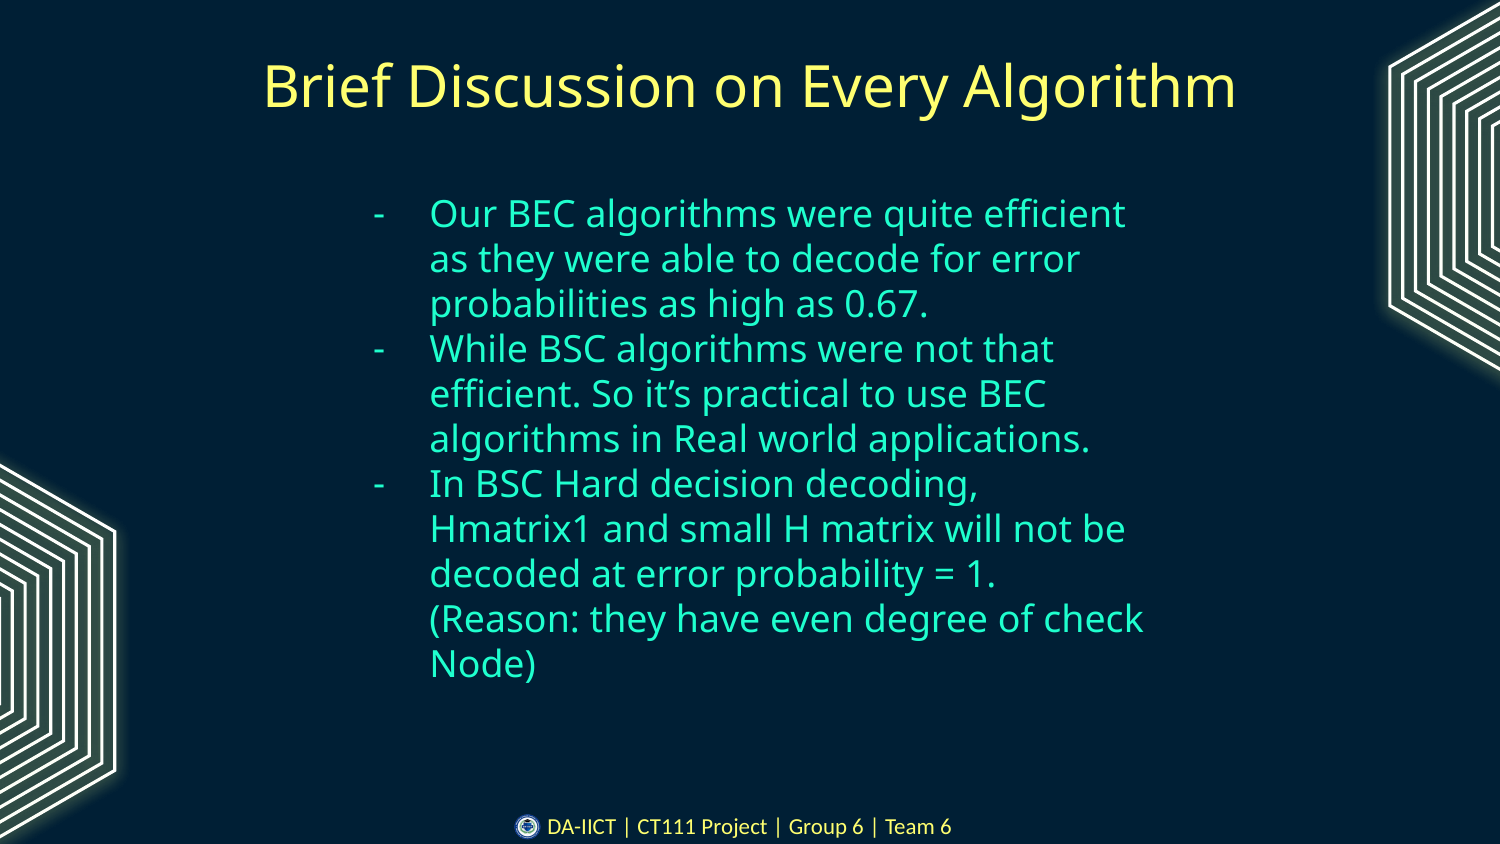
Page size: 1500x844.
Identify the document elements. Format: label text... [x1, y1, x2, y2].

text_box DA-IICT | CT111 Project | Group 6 | Team 6 [407, 797, 1093, 844]
text_box Our BEC algorithms were quite efficient as they were able to decode for error probabilities as high as 0.67. While BSC algorithms were not that efficient. So it’s practical to use BEC algorithms in Real world applications. In BSC Hard decision decoding, Hmatrix1 and small H matrix will not be decoded at error probability = 1. (Reason: they have even degree of check Node) [339, 174, 1161, 700]
picture [513, 813, 542, 841]
title Brief Discussion on Every Algorithm [113, 60, 1387, 108]
